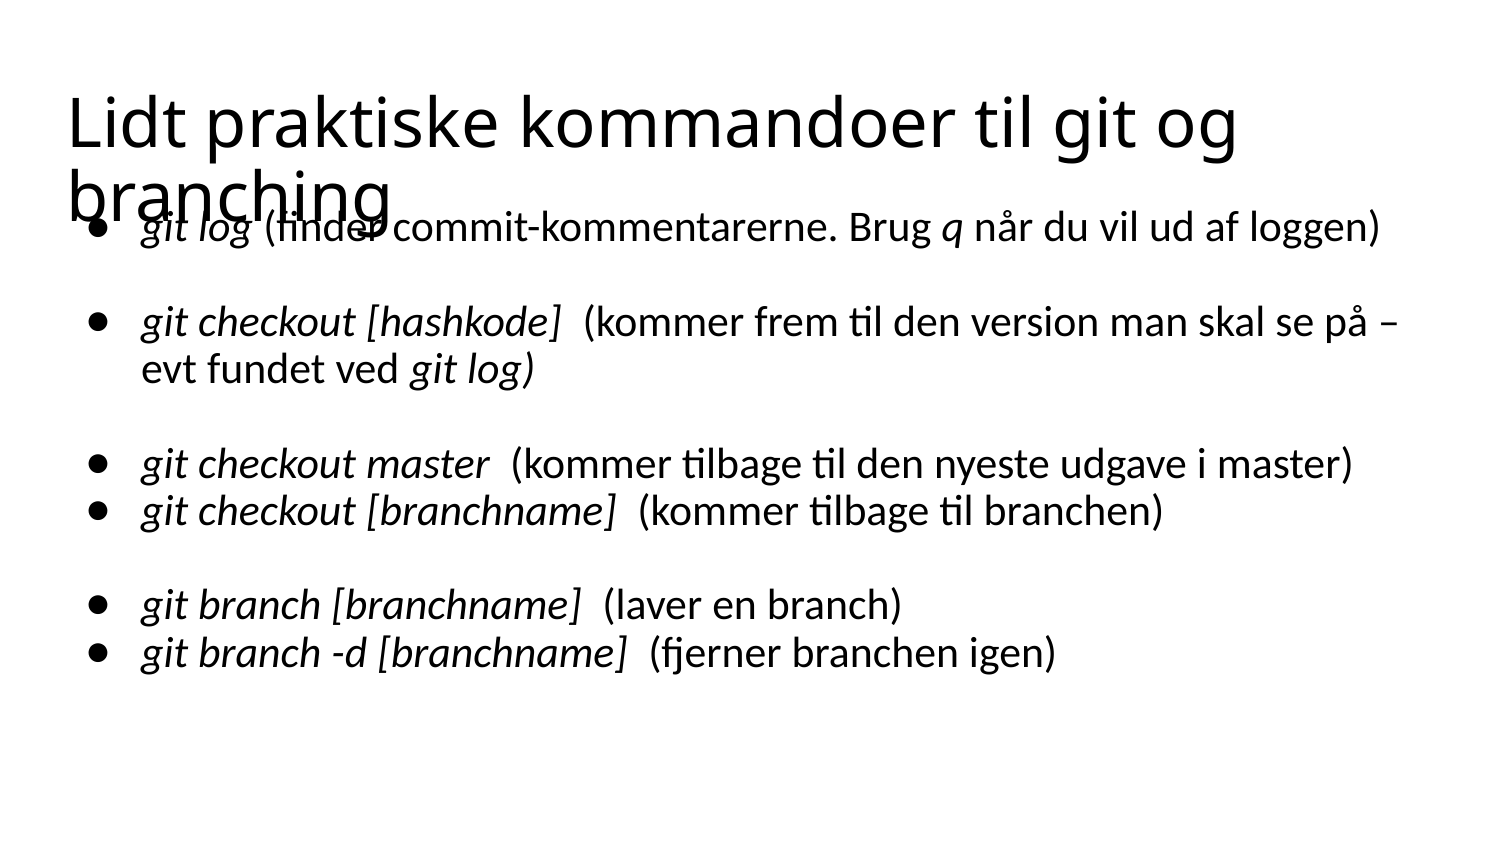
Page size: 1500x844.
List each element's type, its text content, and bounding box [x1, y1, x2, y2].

title Lidt praktiske kommandoer til git og branching [51, 72, 1449, 167]
list git log (finder commit-kommentarerne. Brug q når du vil ud af loggen) git checkout [hashkode] (kommer frem til den version man skal se på – evt fundet ved git log) git checkout master (kommer tilbage til den nyeste udgave i master) git checkout [branchname] (kommer tilbage til branchen) git branch [branchname] (laver en branch) git branch -d [branchname] (fjerner branchen igen) [51, 189, 1449, 750]
